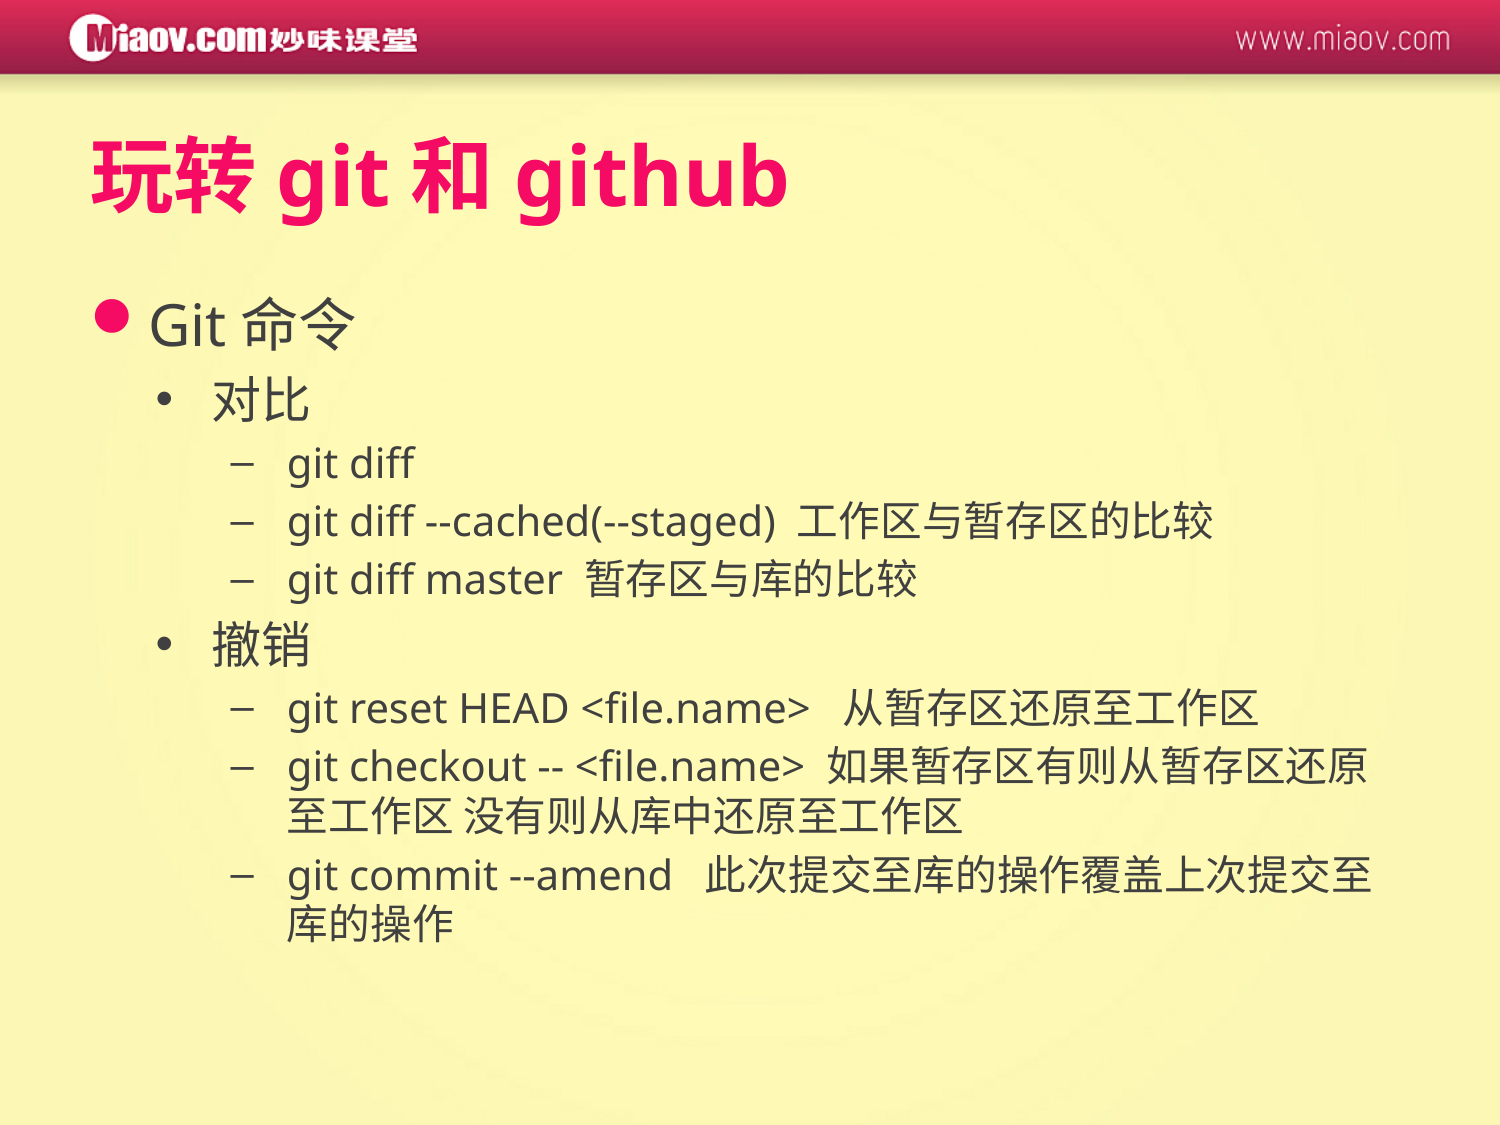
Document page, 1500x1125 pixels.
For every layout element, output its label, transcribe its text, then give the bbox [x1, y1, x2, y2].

list Git命令 对比 git diff git diff --cached(--staged) 工作区与暂存区的比较 git diff master 暂存区与库的比较 撤销 git reset HEAD <file.name> 从暂存区还原至工作区 git checkout -- <file.name> 如果暂存区有则从暂存区还原至工作区 没有则从库中还原至工作区 git commit --amend 此次提交至库的操作覆盖上次提交至库的操作 [74, 280, 1426, 1024]
picture [0, 0, 1500, 1125]
title 玩转git和github [74, 79, 1426, 268]
